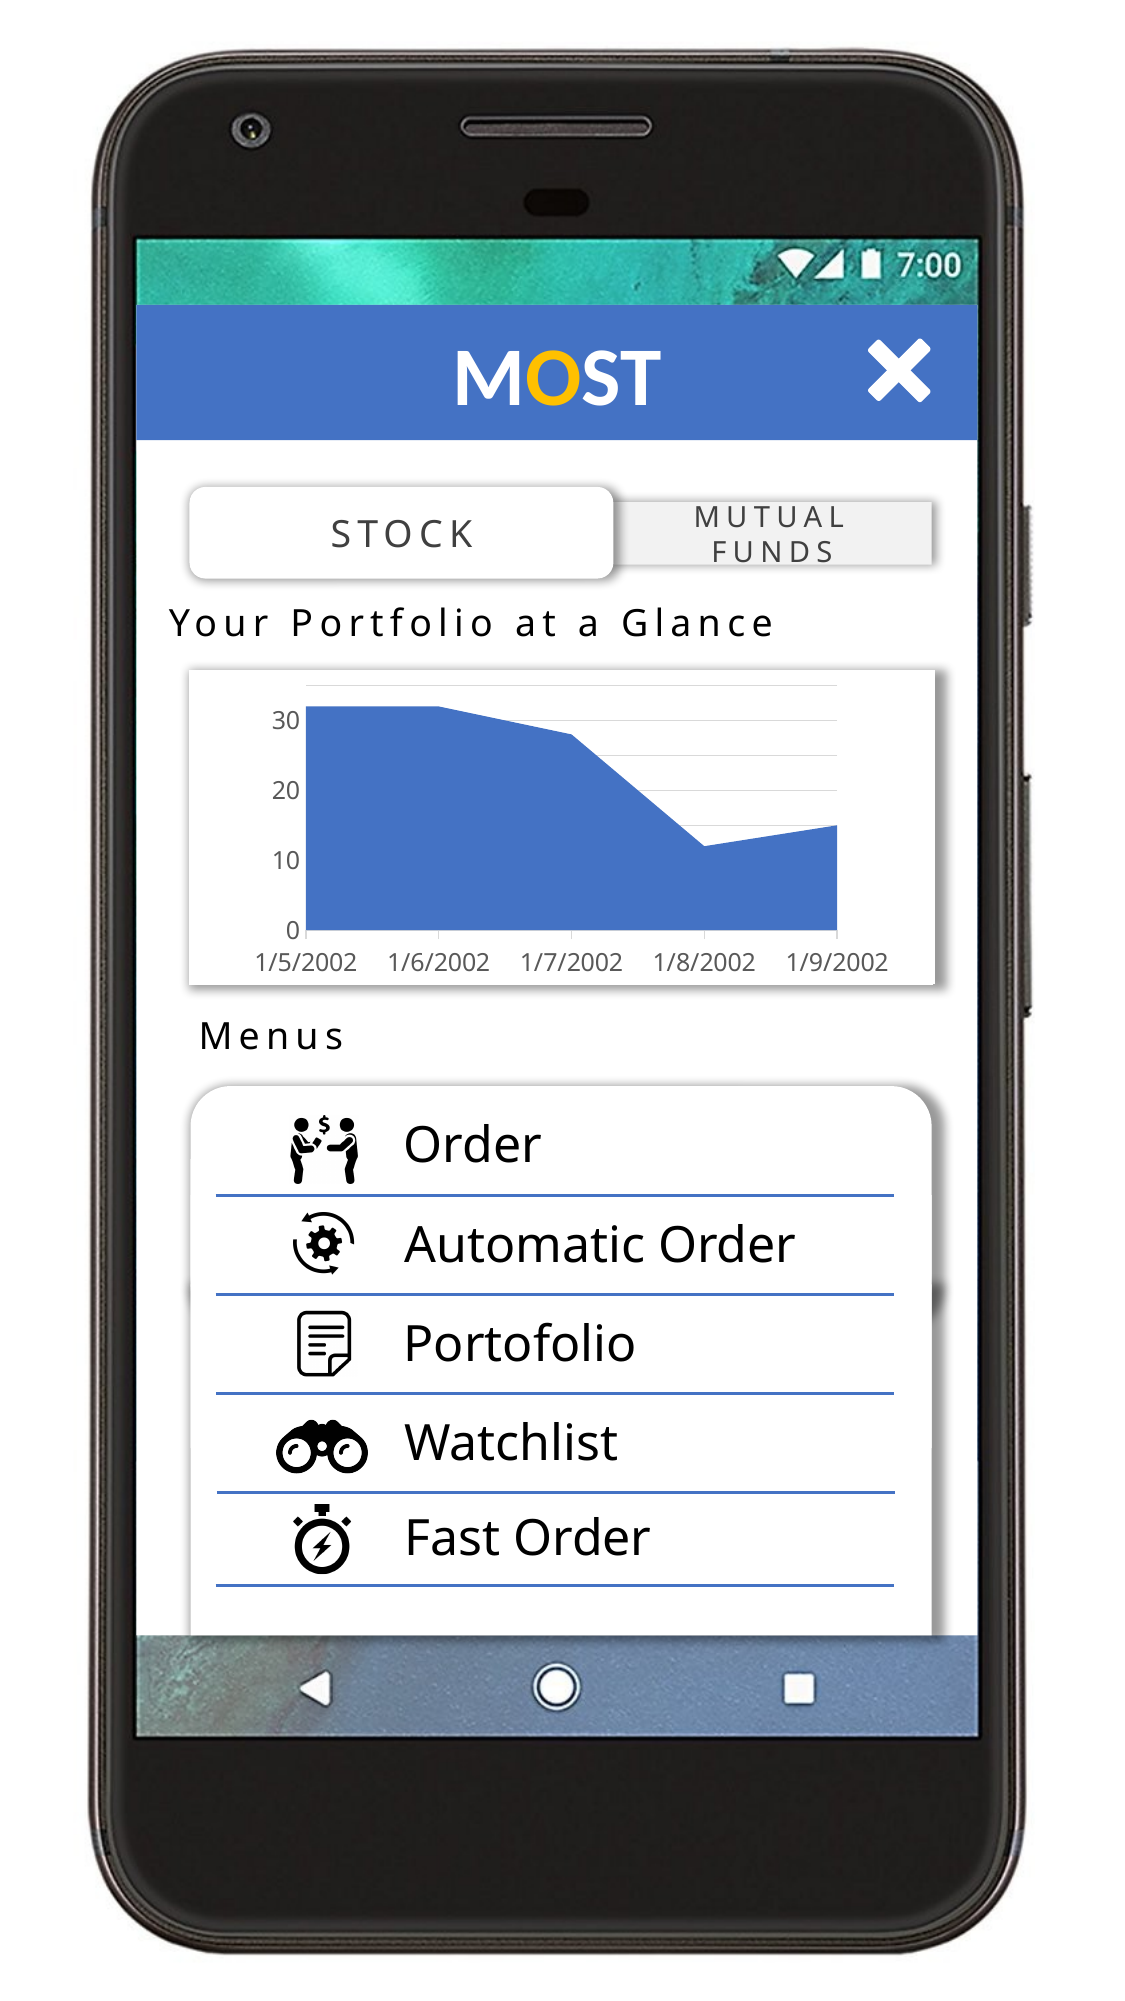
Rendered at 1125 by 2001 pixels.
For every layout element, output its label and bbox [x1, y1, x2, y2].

picture [0, 0, 1125, 2000]
chart [241, 679, 902, 986]
